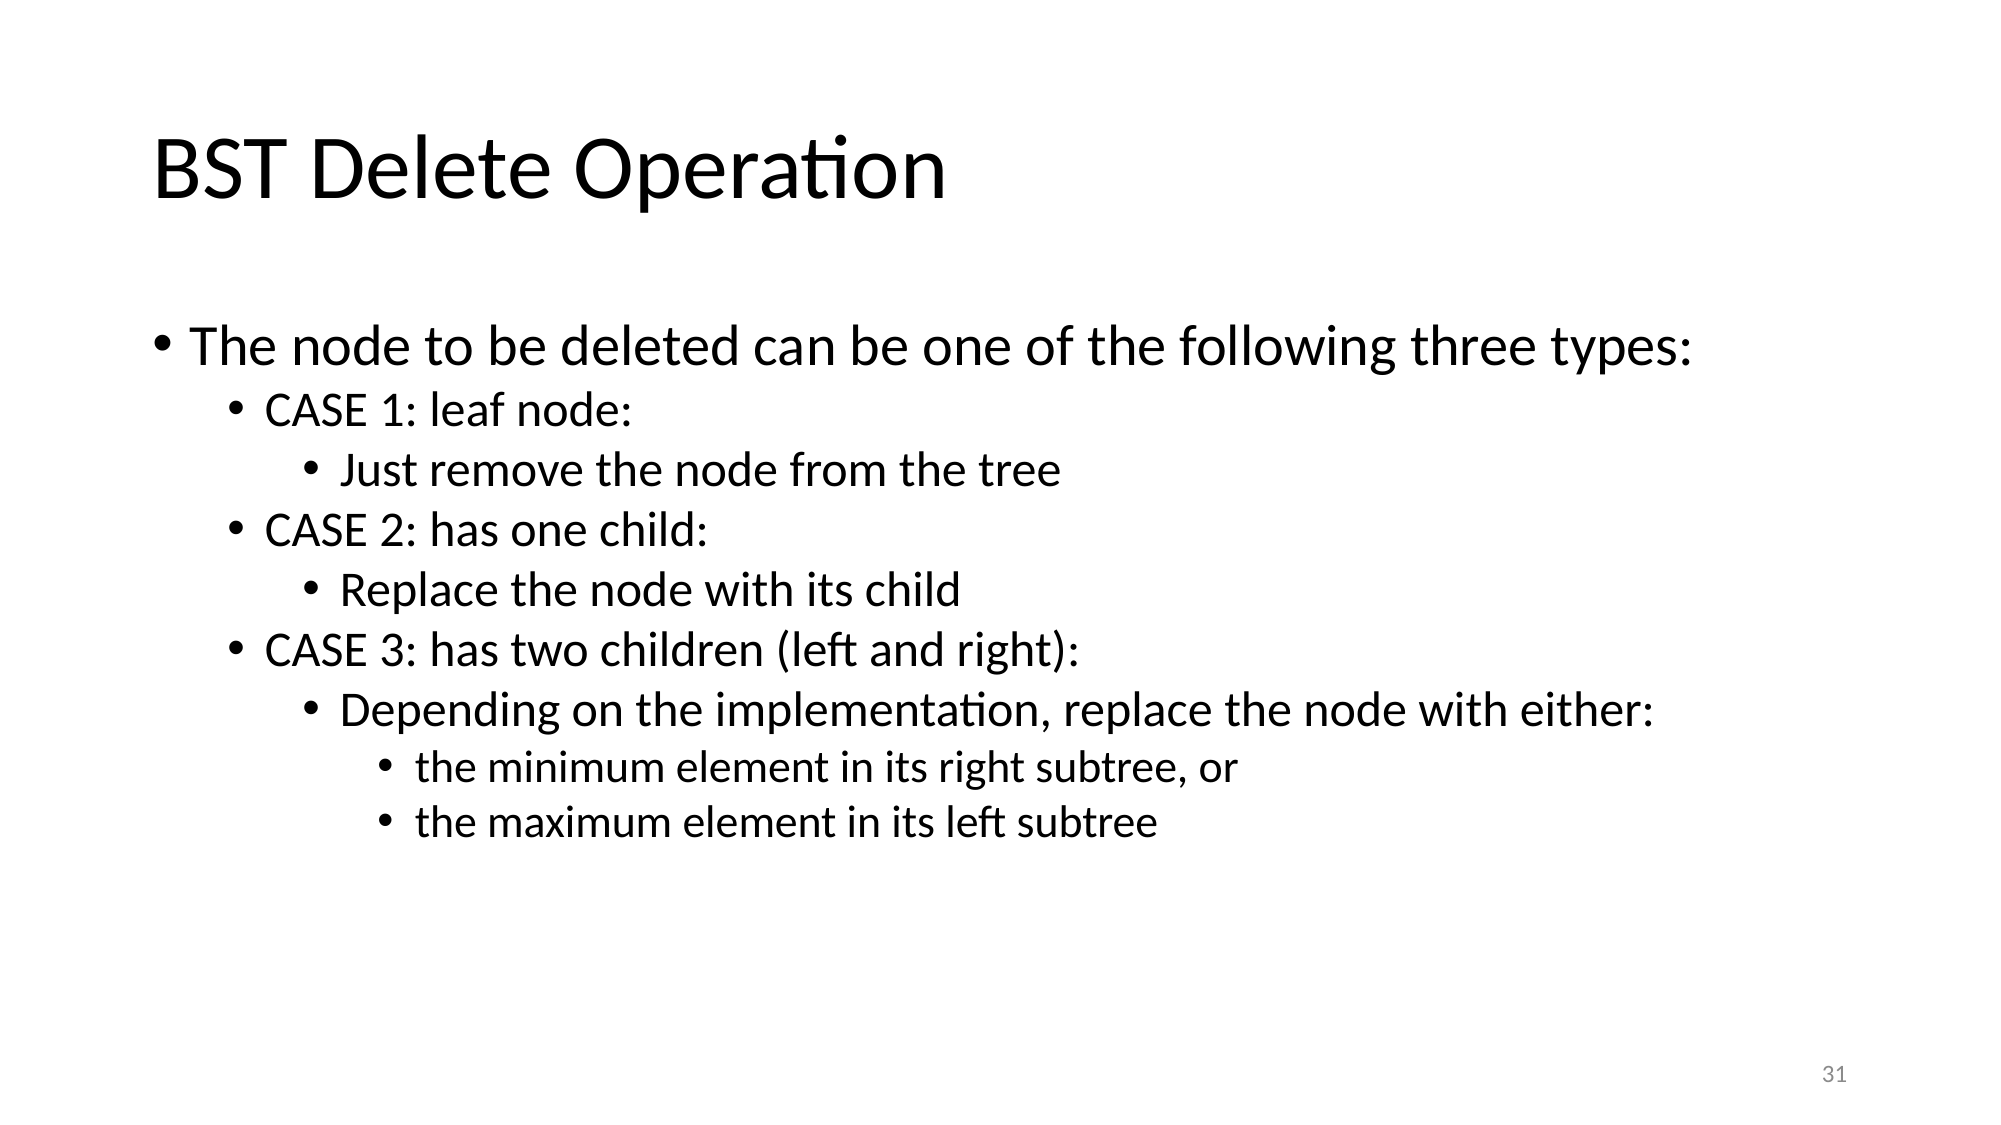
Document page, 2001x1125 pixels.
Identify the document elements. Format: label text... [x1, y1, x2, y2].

title BST Delete Operation [137, 59, 1863, 278]
slide_number 31 [1412, 1042, 1863, 1103]
list The node to be deleted can be one of the following three types: CASE 1: leaf node: Just remove the node from the tree CASE 2: has one child: Replace the node with its child CASE 3: has two children (left and right): Depending on the implementation, replace the node with either: the minimum element in its right subtree, or the maximum element in its left subtree [137, 299, 1863, 1014]
